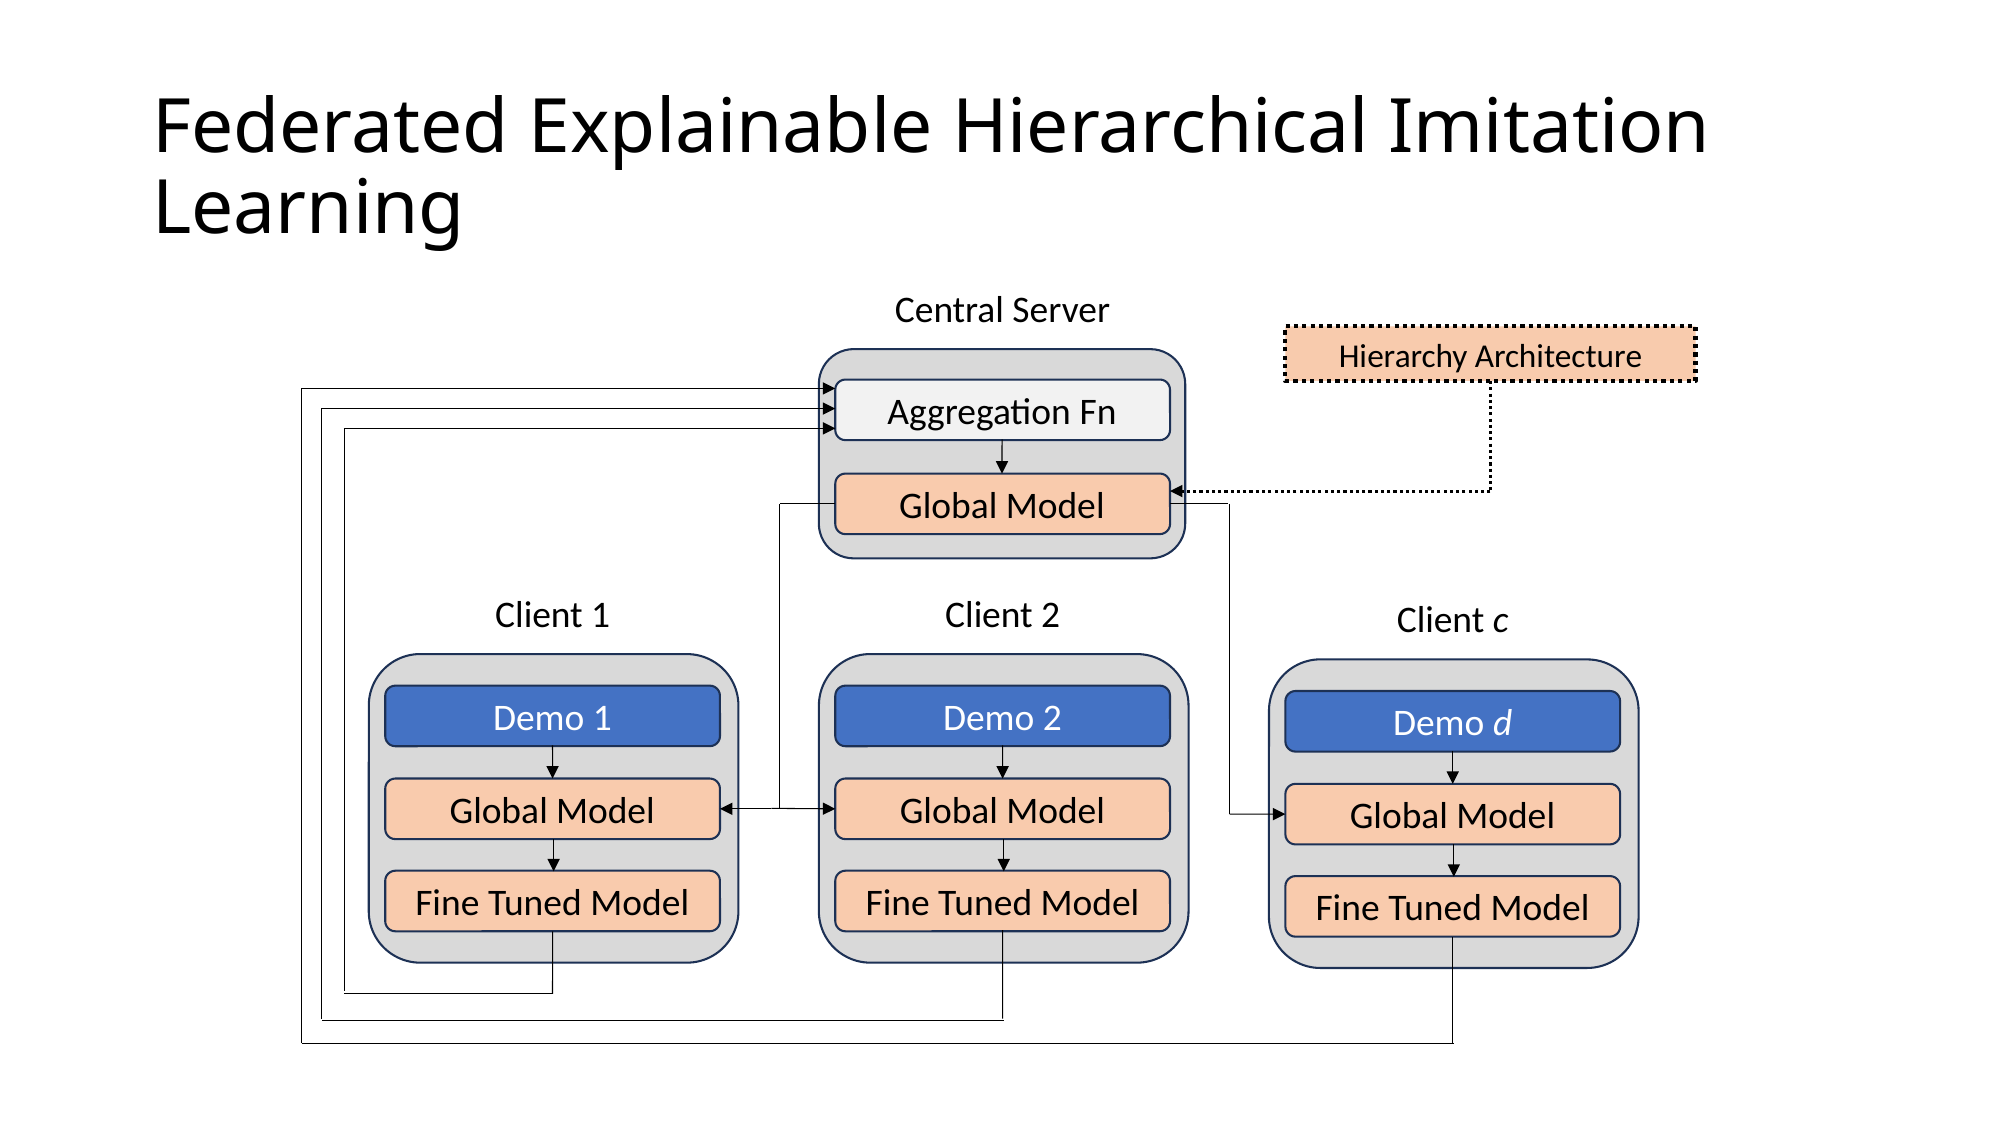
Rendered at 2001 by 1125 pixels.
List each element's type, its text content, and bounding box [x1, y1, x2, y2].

text_box [554, 869, 722, 933]
text_box Client 2 [930, 582, 1075, 642]
text_box [367, 653, 740, 964]
text_box Global Model [884, 473, 1120, 534]
text_box [834, 869, 1002, 933]
text_box Global Model [1334, 783, 1571, 844]
title Federated Explainable Hierarchical Imitation Learning [137, 59, 1863, 278]
text_box [1172, 492, 1187, 503]
text_box Fine Tuned Model [850, 870, 1155, 931]
text_box [834, 684, 1172, 748]
text_box [1004, 777, 1172, 841]
text_box Demo d [1378, 691, 1528, 751]
text_box Global Model [434, 778, 670, 839]
text_box Client c [1382, 587, 1524, 648]
text_box [1267, 658, 1640, 970]
text_box [1284, 689, 1622, 753]
text_box Client 1 [480, 582, 625, 642]
text_box [1284, 782, 1453, 846]
text_box [554, 777, 722, 841]
text_box [1454, 782, 1622, 846]
text_box Demo 2 [928, 685, 1077, 746]
text_box [817, 653, 1190, 964]
text_box [817, 348, 1187, 491]
text_box [817, 429, 1001, 503]
text_box [834, 378, 1172, 442]
text_box Central Server [880, 278, 1126, 337]
text_box Demo 1 [478, 685, 627, 746]
text_box [817, 504, 1187, 560]
text_box Global Model [884, 778, 1121, 839]
text_box [384, 777, 553, 841]
text_box [384, 684, 722, 748]
text_box Fine Tuned Model [1300, 875, 1605, 936]
text_box [834, 777, 1003, 841]
text_box [384, 869, 552, 933]
text_box Fine Tuned Model [400, 870, 705, 931]
text_box Hierarchy Architecture [1285, 326, 1696, 381]
text_box [1284, 875, 1452, 938]
text_box [1453, 875, 1622, 938]
text_box [834, 472, 1172, 536]
text_box [1004, 869, 1172, 933]
text_box Aggregation Fn [872, 379, 1132, 440]
